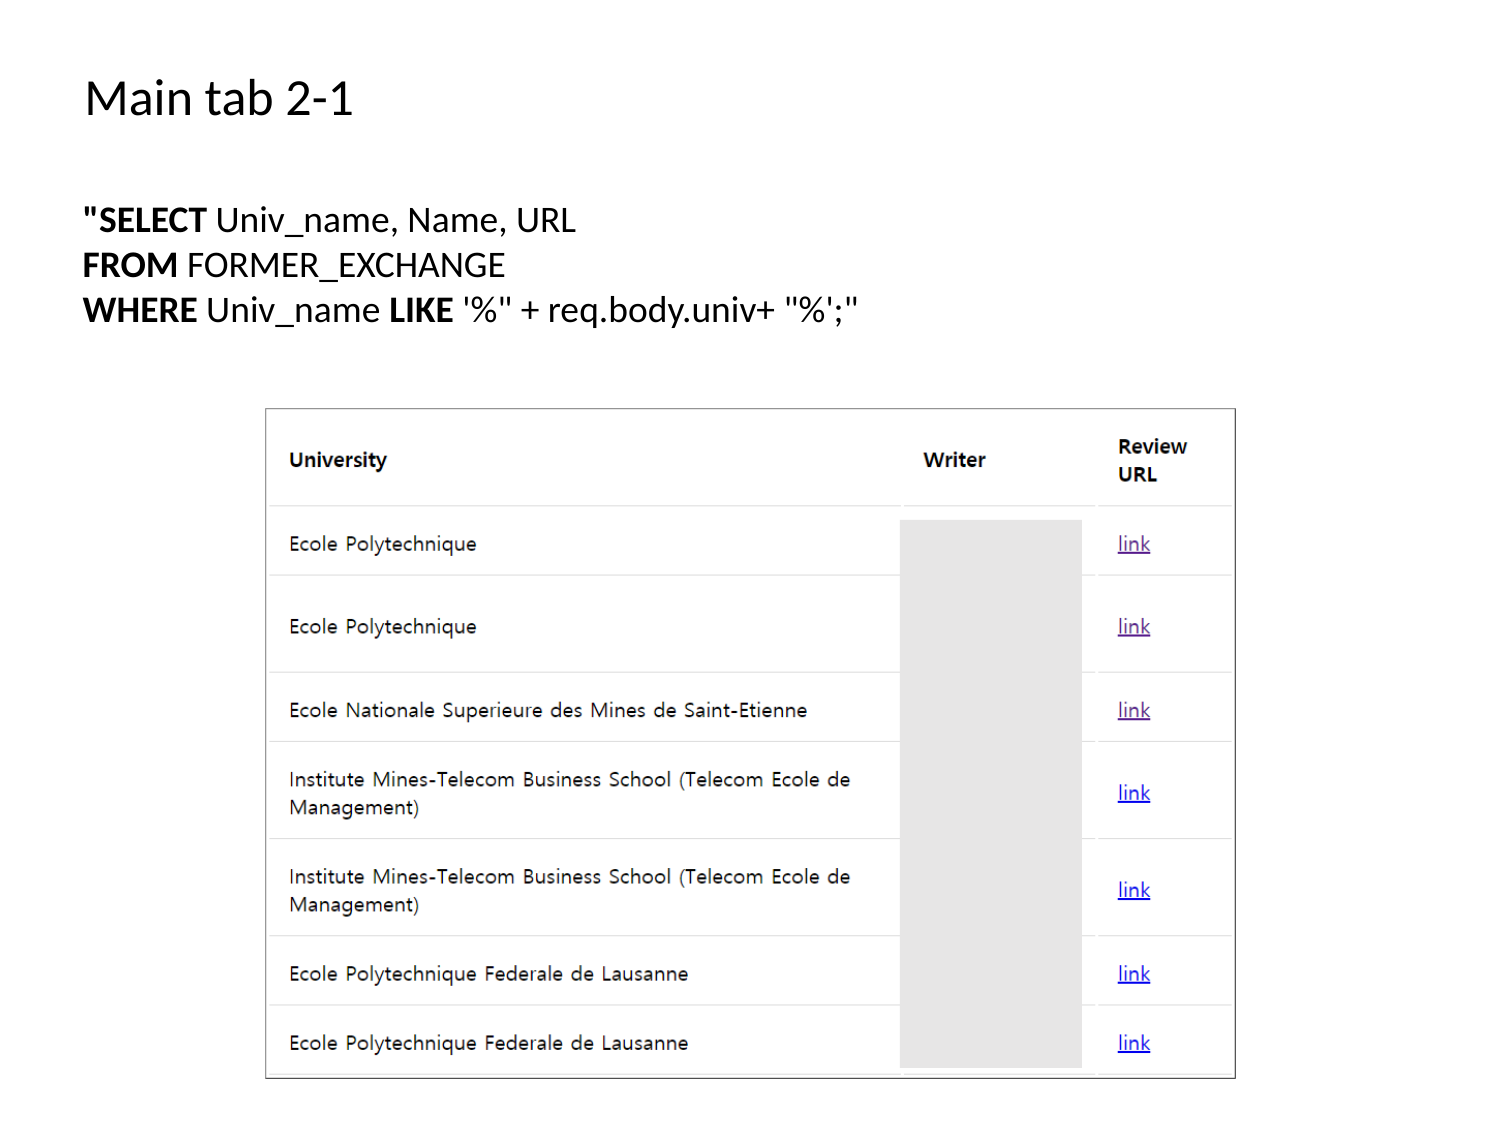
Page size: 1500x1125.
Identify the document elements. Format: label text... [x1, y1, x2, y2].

text_box "SELECT Univ_name, Name, URL FROM FORMER_EXCHANGE WHERE Univ_name LIKE '%" + req.body.univ+ "%';" [67, 187, 1432, 338]
picture [259, 403, 1241, 1083]
text_box Main tab 2-1 [69, 55, 369, 134]
